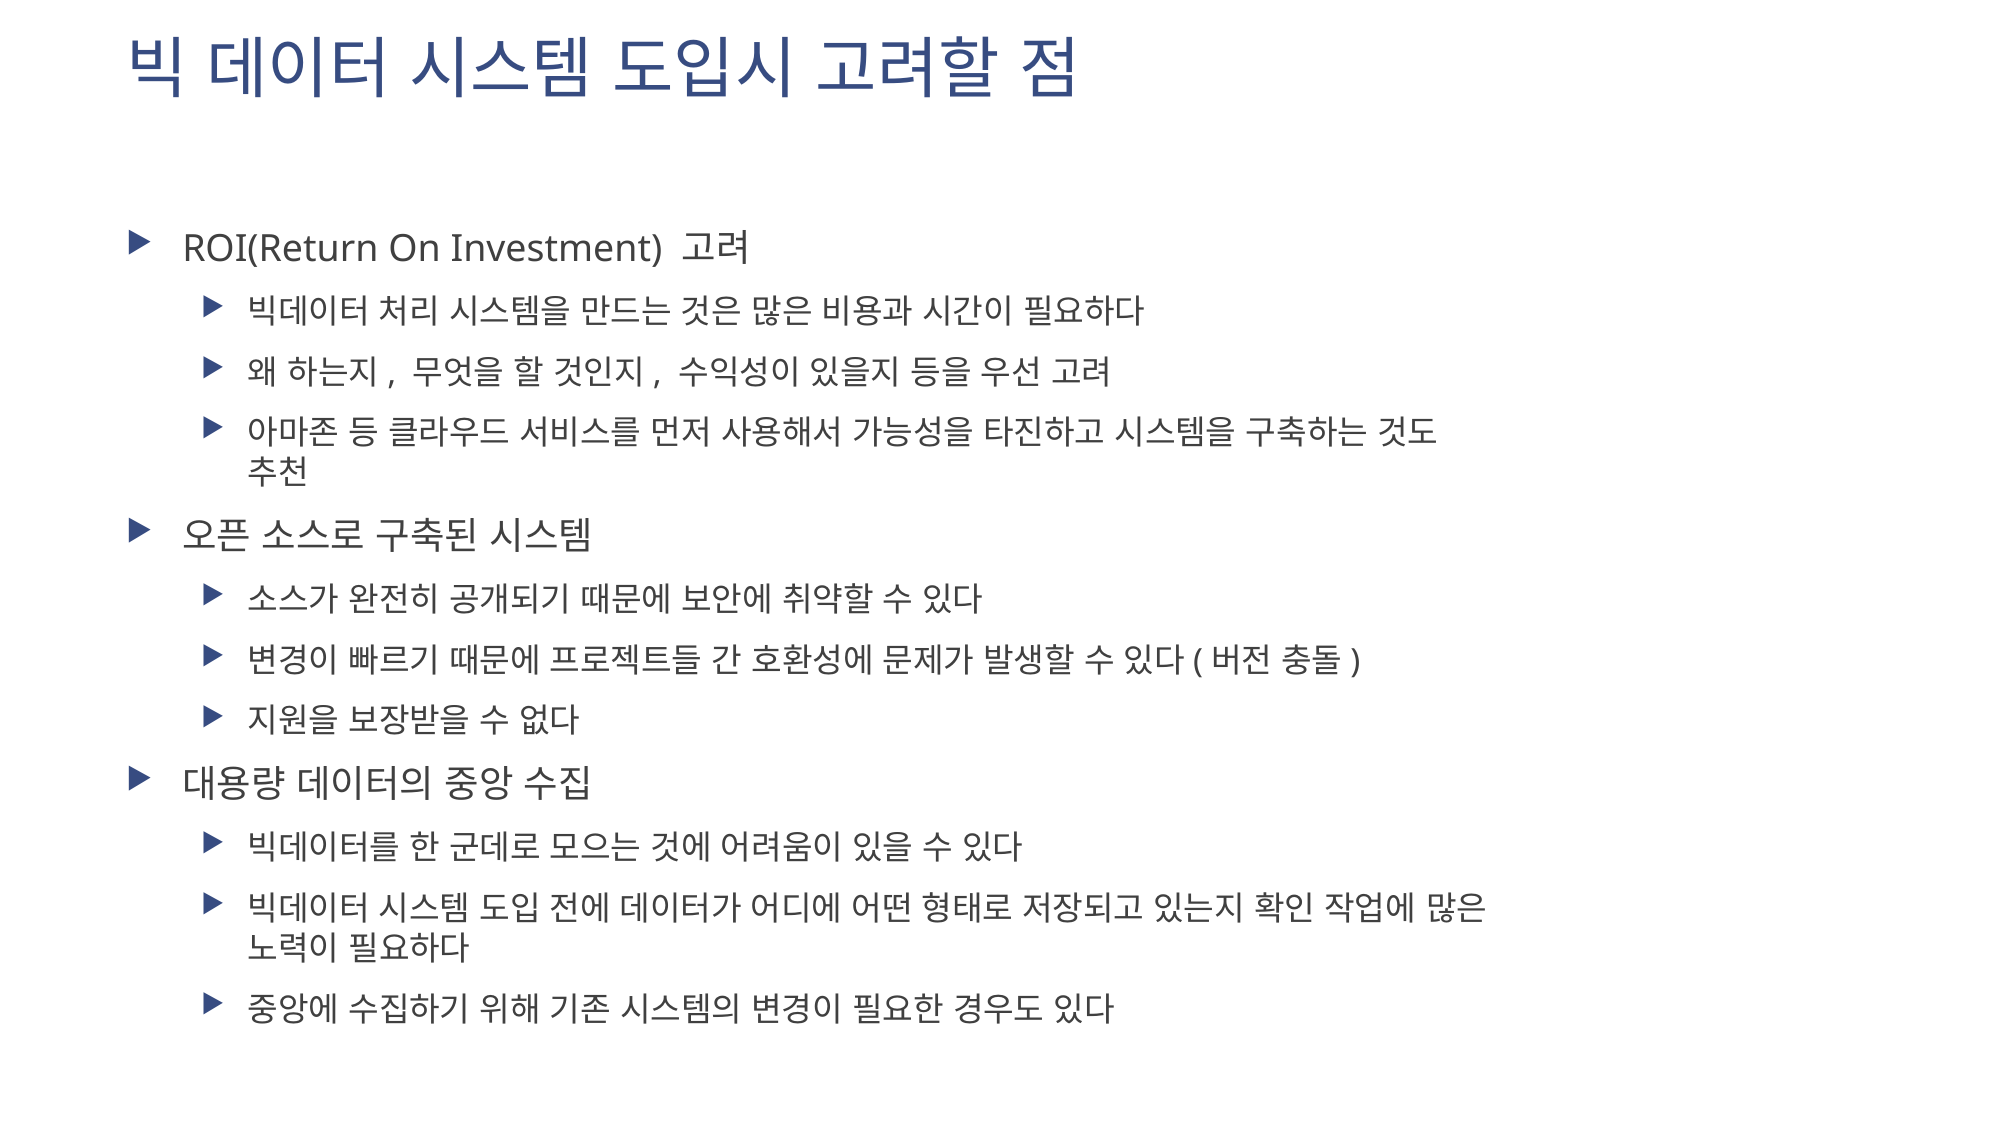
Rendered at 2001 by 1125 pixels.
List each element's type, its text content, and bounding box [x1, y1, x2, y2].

title 빅 데이터 시스템 도입시 고려할 점 [111, 18, 1522, 216]
list ROI(Return On Investment) 고려 빅데이터 처리 시스템을 만드는 것은 많은 비용과 시간이 필요하다 왜 하는지, 무엇을 할 것인지, 수익성이 있을지 등을 우선 고려 아마존 등 클라우드 서비스를 먼저 사용해서 가능성을 타진하고 시스템을 구축하는 것도 추천 오픈 소스로 구축된 시스템 소스가 완전히 공개되기 때문에 보안에 취약할 수 있다 변경이 빠르기 때문에 프로젝트들 간 호환성에 문제가 발생할 수 있다(버전 충돌) 지원을 보장받을 수 없다 대용량 데이터의 중앙 수집 빅데이터를 한 군데로 모으는 것에 어려움이 있을 수 있다 빅데이터 시스템 도입 전에 데이터가 어디에 어떤 형태로 저장되고 있는지 확인 작업에 많은 노력이 필요하다 중앙에 수집하기 위해 기존 시스템의 변경이 필요한 경우도 있다 [111, 216, 1522, 1107]
